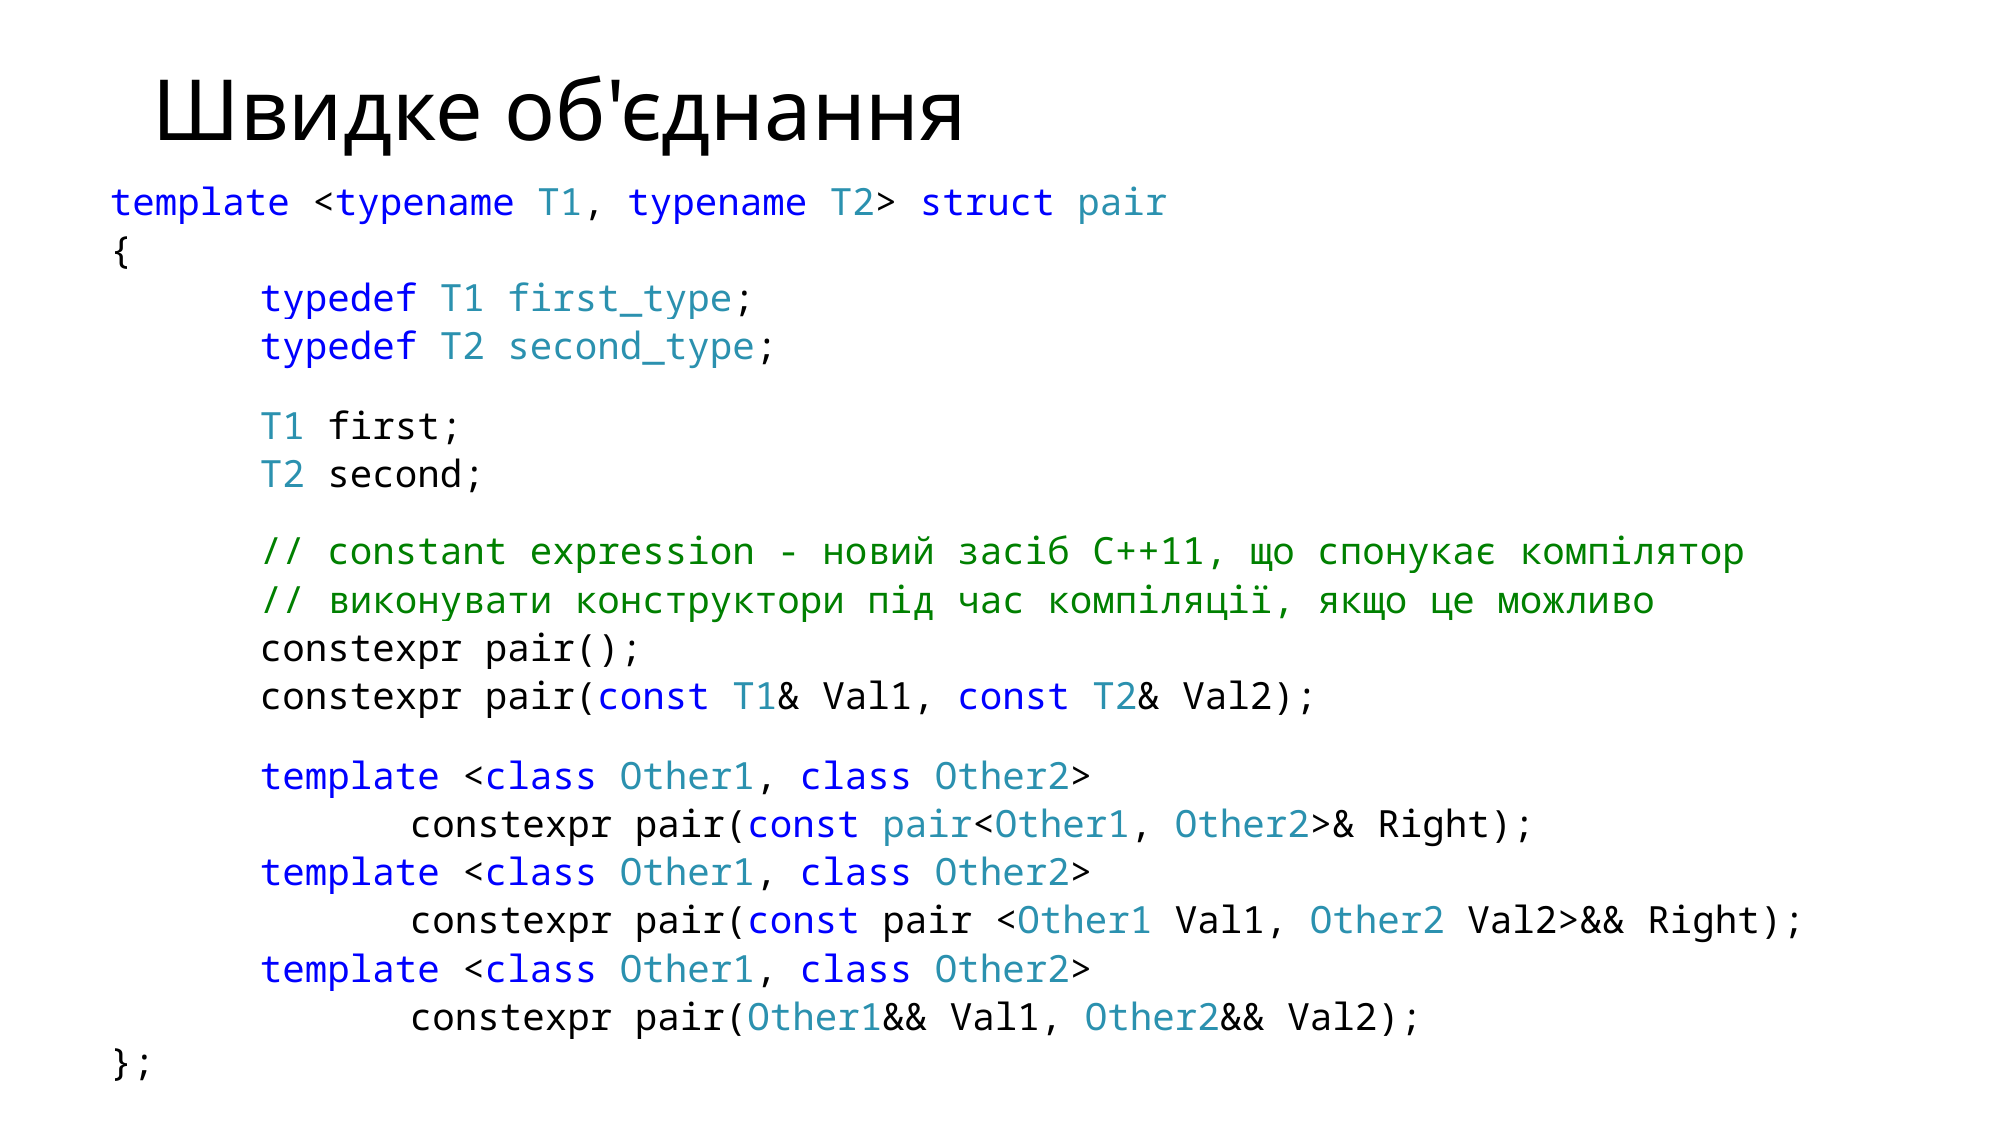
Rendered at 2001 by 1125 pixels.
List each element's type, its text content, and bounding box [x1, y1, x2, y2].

text_box template <typename T1, typename T2> struct pair { typedef T1 first_type; typedef T2 second_type; T1 first; T2 second; // constant expression - новий засіб С++11, що спонукає компілятор // виконувати конструктори під час компіляції, якщо це можливо constexpr pair(); constexpr pair(const T1& Val1, const T2& Val2); template <class Other1, class Other2> constexpr pair(const pair<Other1, Other2>& Right); template <class Other1, class Other2> constexpr pair(const pair <Other1 Val1, Other2 Val2>&& Right); template <class Other1, class Other2> constexpr pair(Other1&& Val1, Other2&& Val2); }; [95, 166, 1938, 1091]
title Швидке об'єднання [137, 59, 1863, 166]
